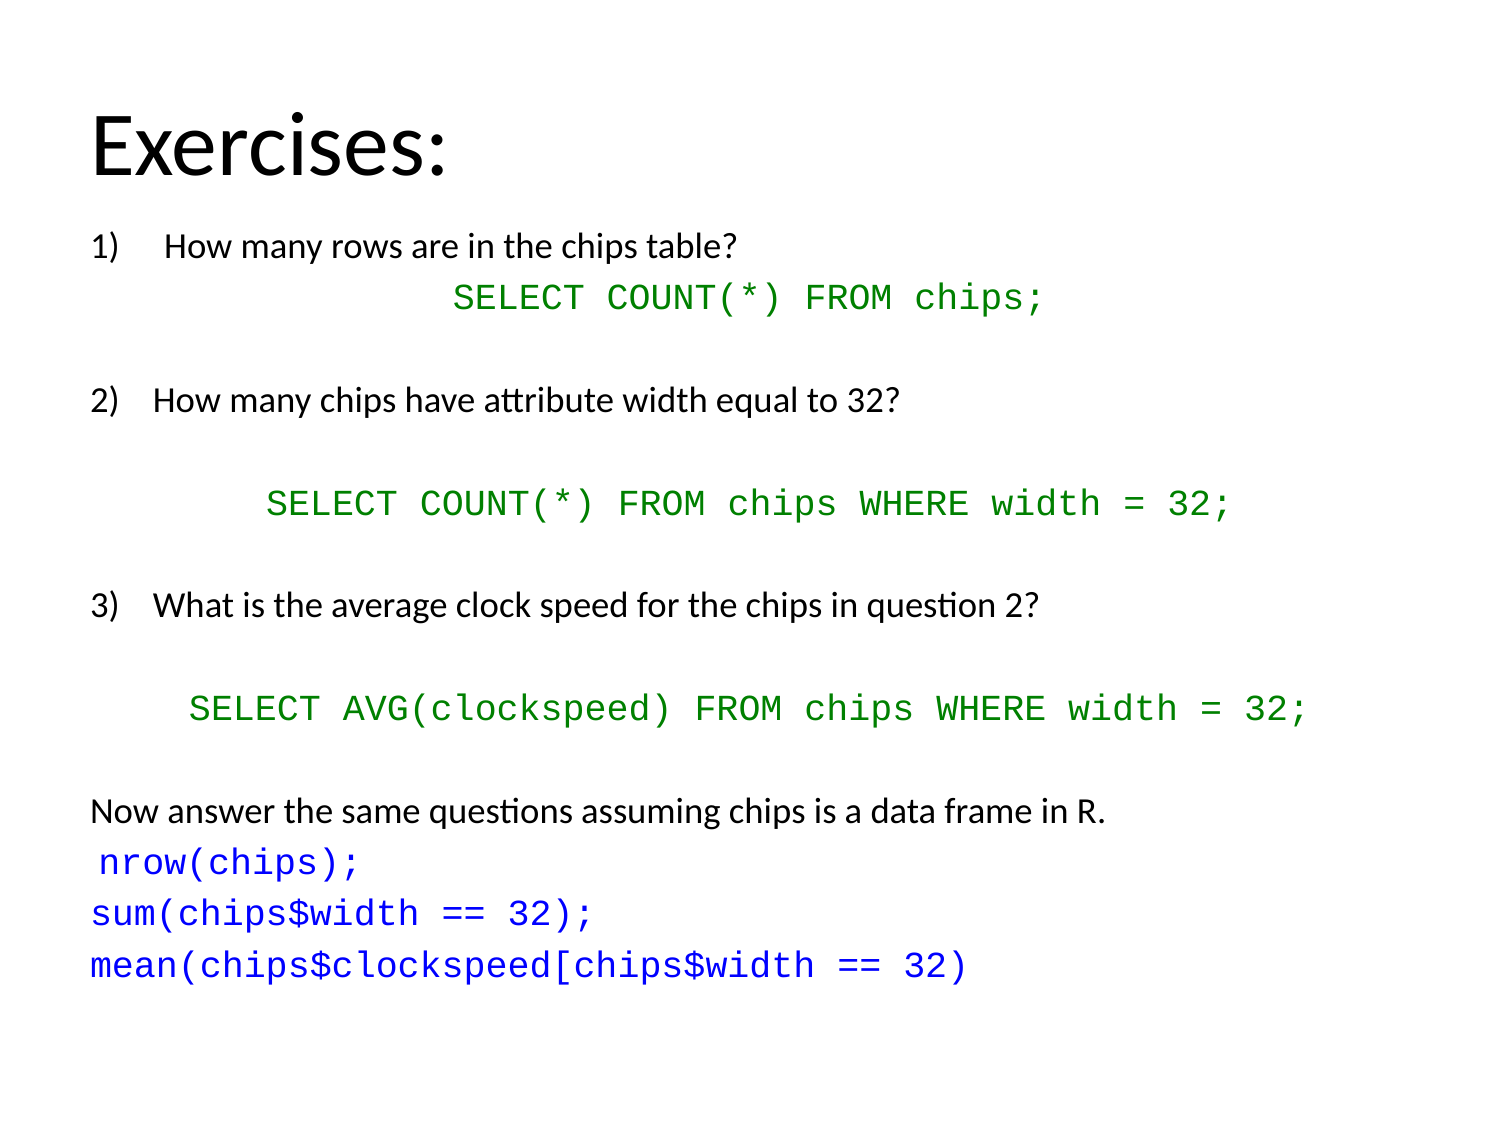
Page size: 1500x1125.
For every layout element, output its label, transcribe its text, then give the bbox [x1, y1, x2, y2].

list How many rows are in the chips table? SELECT COUNT(*) FROM chips; 2) How many chips have attribute width equal to 32? SELECT COUNT(*) FROM chips WHERE width = 32; 3) What is the average clock speed for the chips in question 2? SELECT AVG(clockspeed) FROM chips WHERE width = 32; Now answer the same questions assuming chips is a data frame in R. nrow(chips); sum(chips$width == 32); mean(chips$clockspeed[chips$width == 32) [75, 214, 1425, 1005]
title Exercises: [75, 45, 1425, 214]
